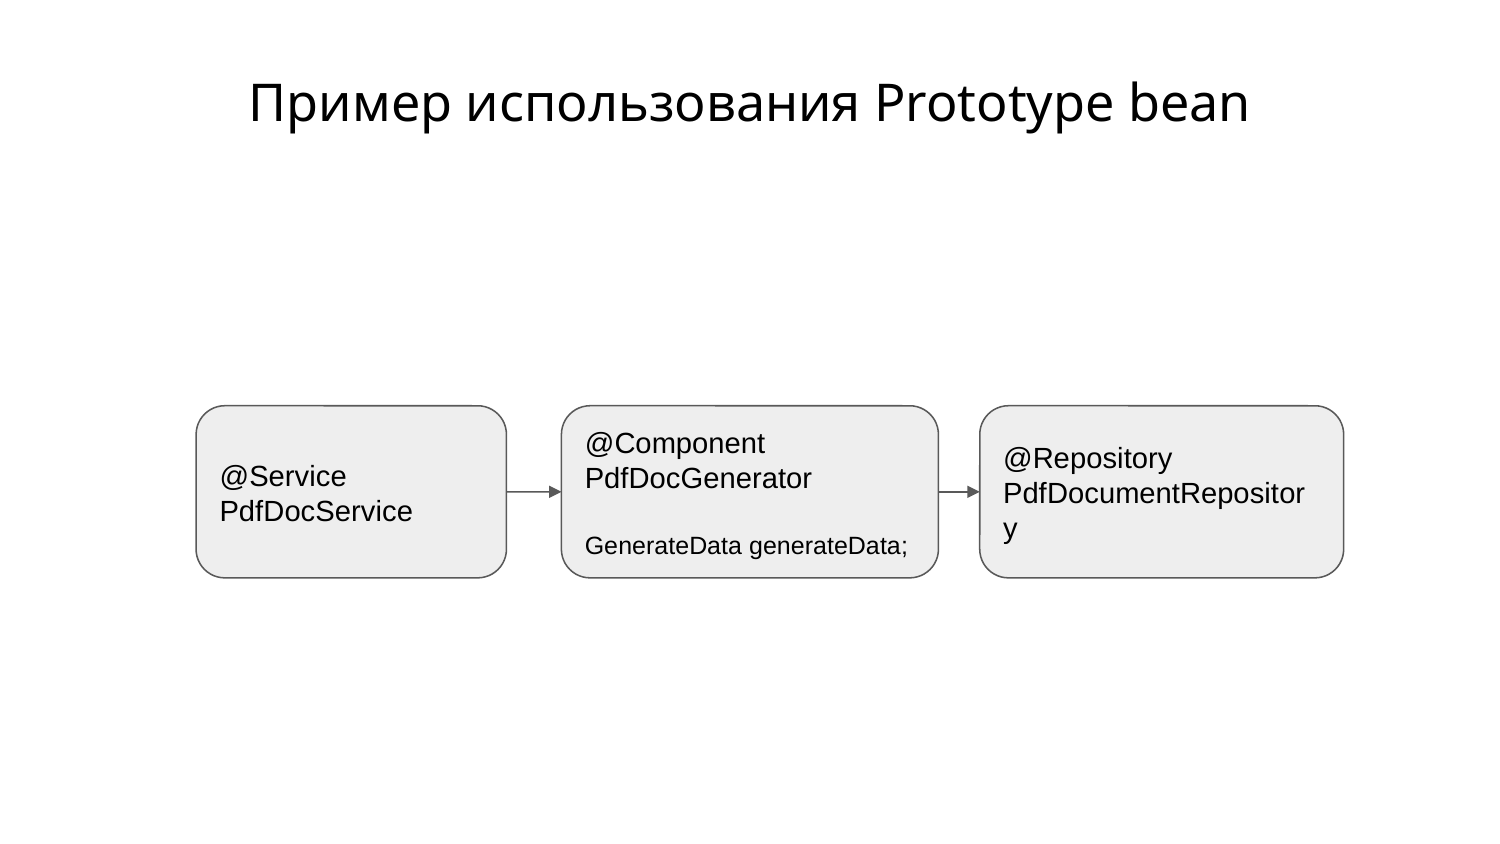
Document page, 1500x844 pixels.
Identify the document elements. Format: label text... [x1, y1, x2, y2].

text_box @Component PdfDocGenerator GenerateData generateData; [561, 405, 939, 578]
text_box @Service PdfDocService [196, 405, 507, 578]
text_box Пример использования Prototype bean [116, 67, 1384, 134]
text_box @Repository PdfDocumentRepository [979, 405, 1344, 578]
